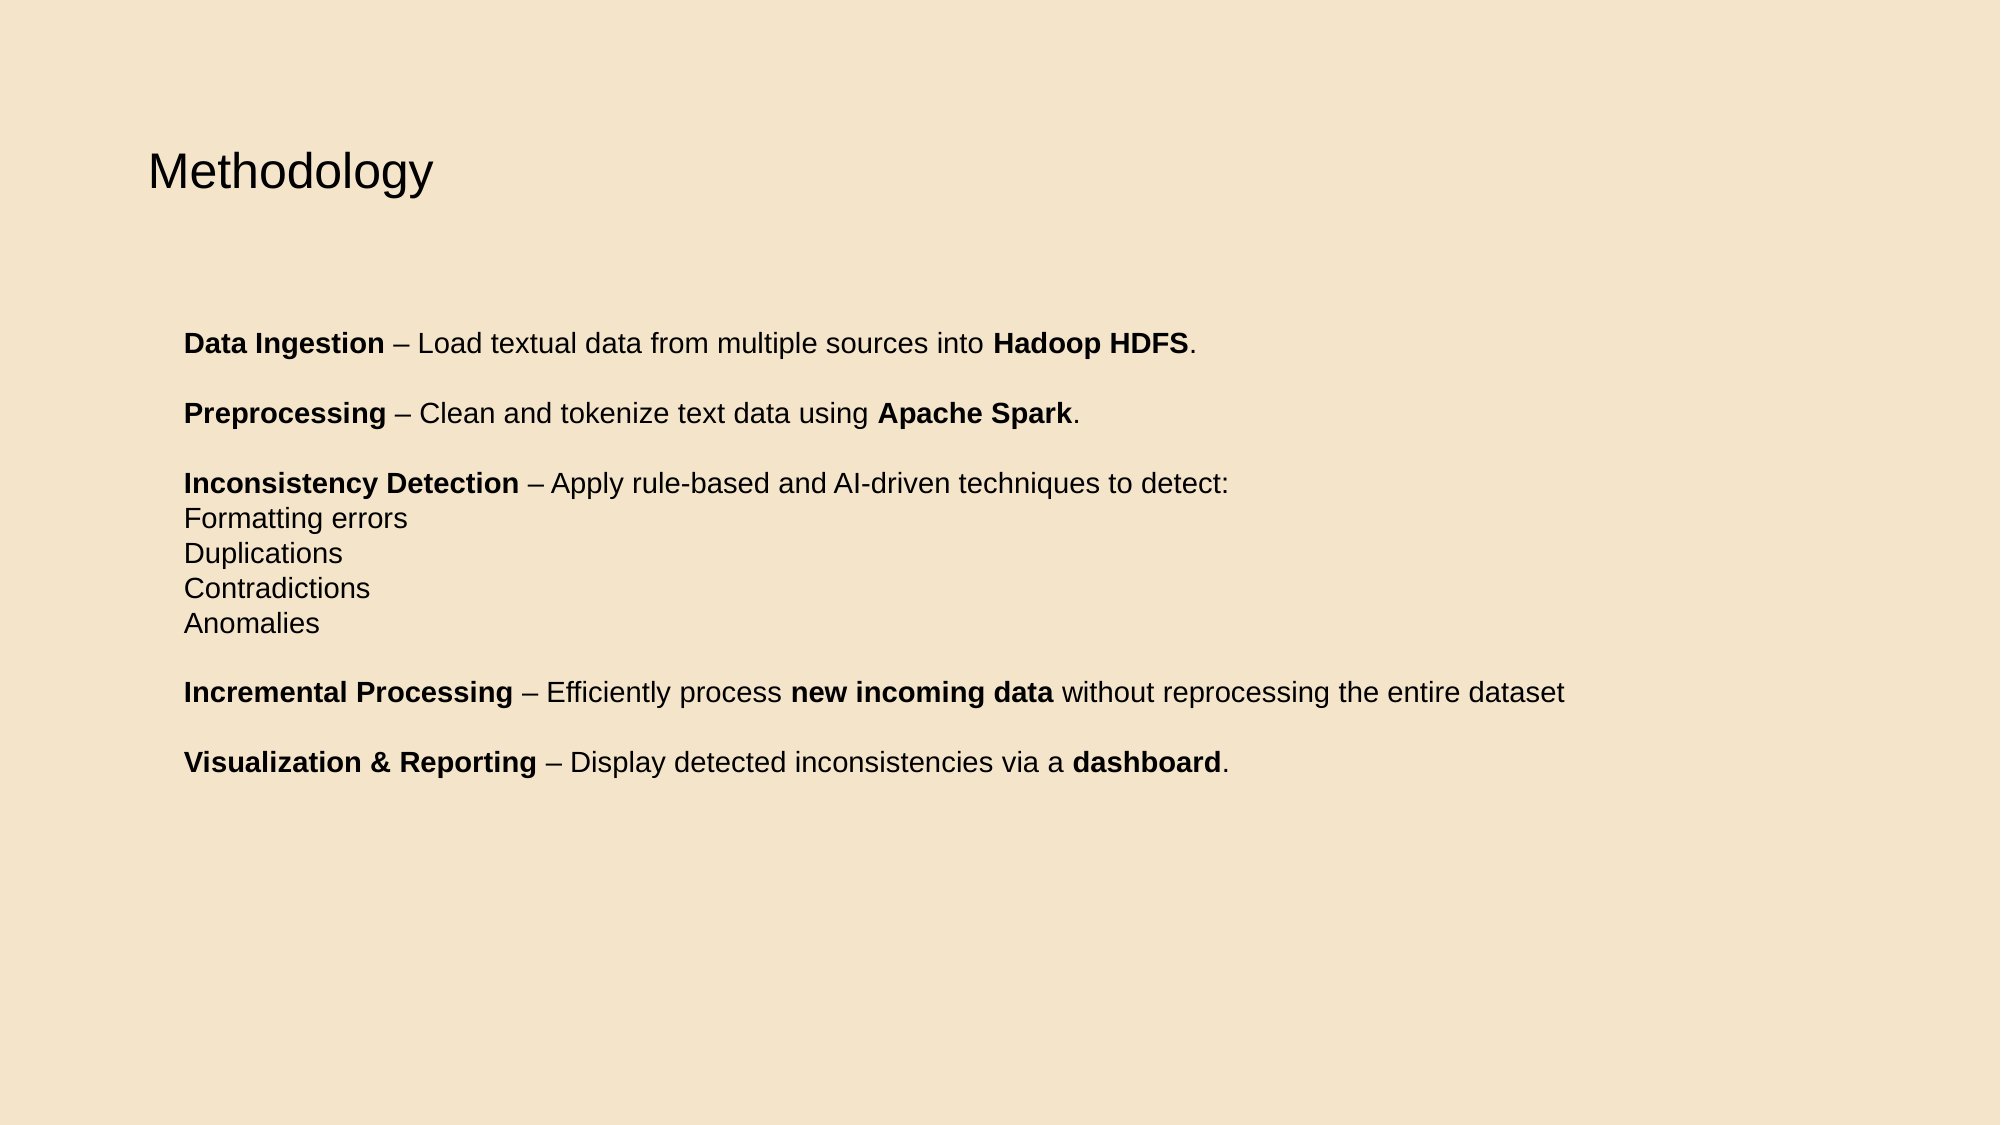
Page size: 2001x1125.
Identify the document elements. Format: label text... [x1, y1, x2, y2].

text_box Methodology [133, 130, 1684, 206]
text_box Data Ingestion – Load textual data from multiple sources into Hadoop HDFS. Preprocessing – Clean and tokenize text data using Apache Spark. Inconsistency Detection – Apply rule-based and AI-driven techniques to detect: Formatting errors Duplications Contradictions Anomalies Incremental Processing – Efficiently process new incoming data without reprocessing the entire dataset Visualization & Reporting – Display detected inconsistencies via a dashboard. [169, 316, 1714, 787]
